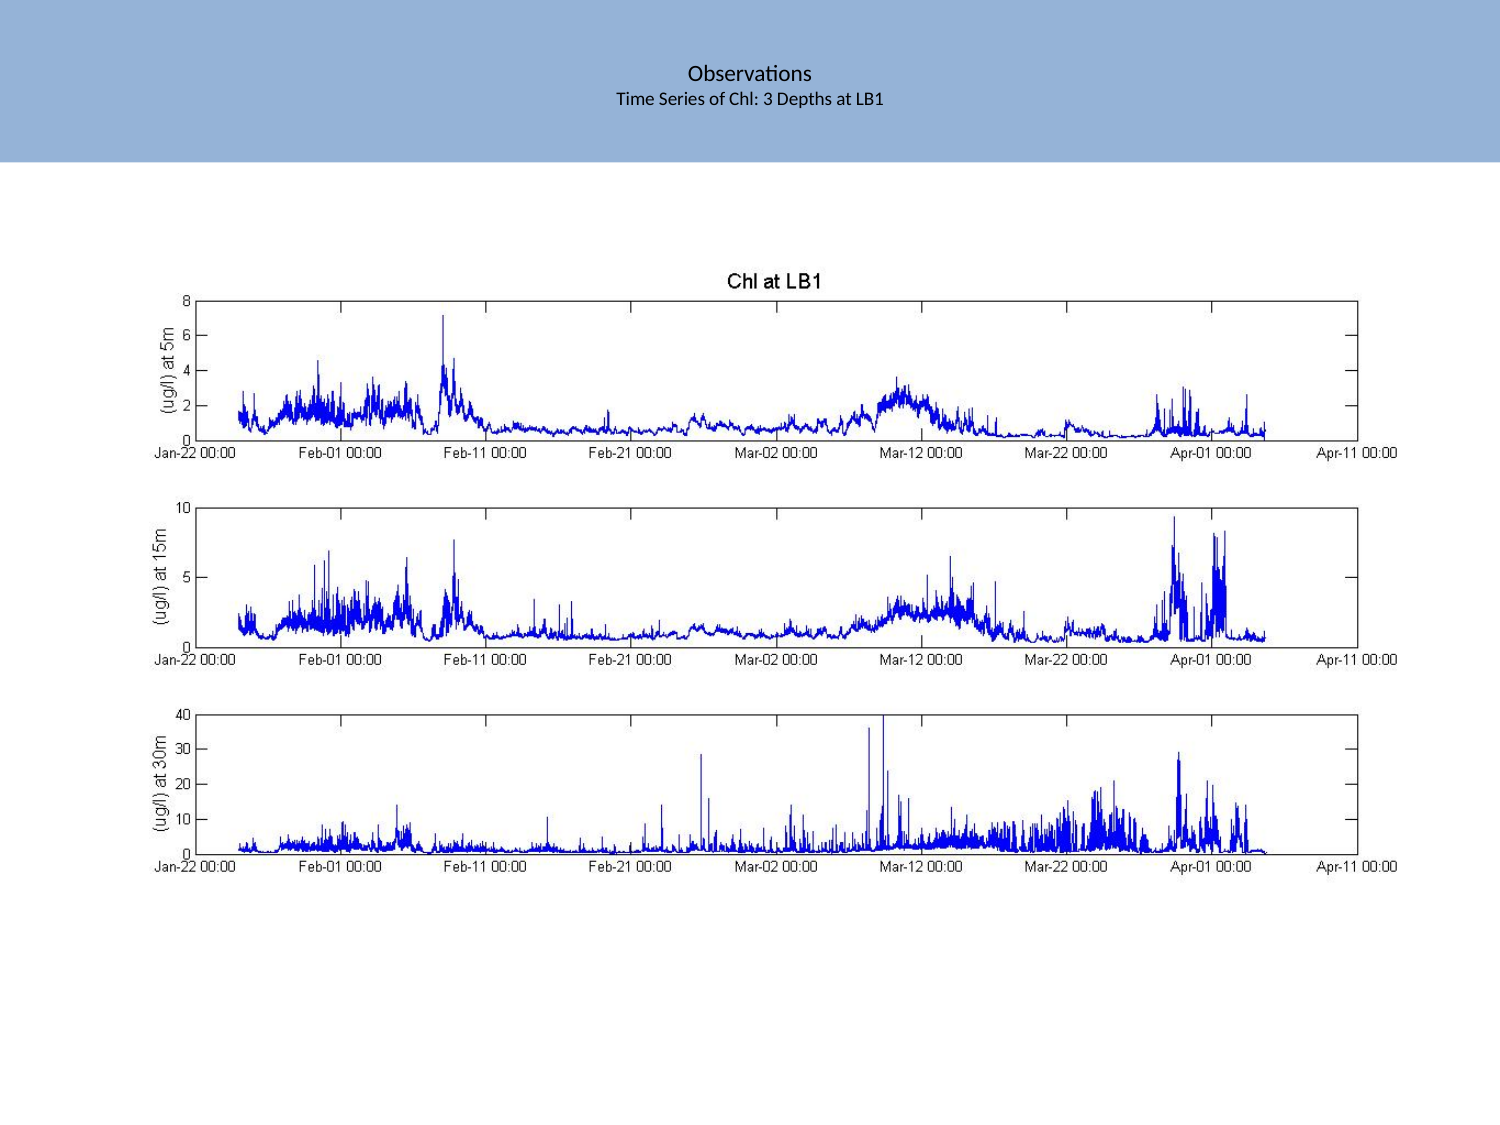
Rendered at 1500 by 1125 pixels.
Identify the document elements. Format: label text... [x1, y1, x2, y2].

title Observations Time Series of Chl: 3 Depths at LB1 [0, 0, 1500, 163]
picture [0, 249, 1500, 940]
